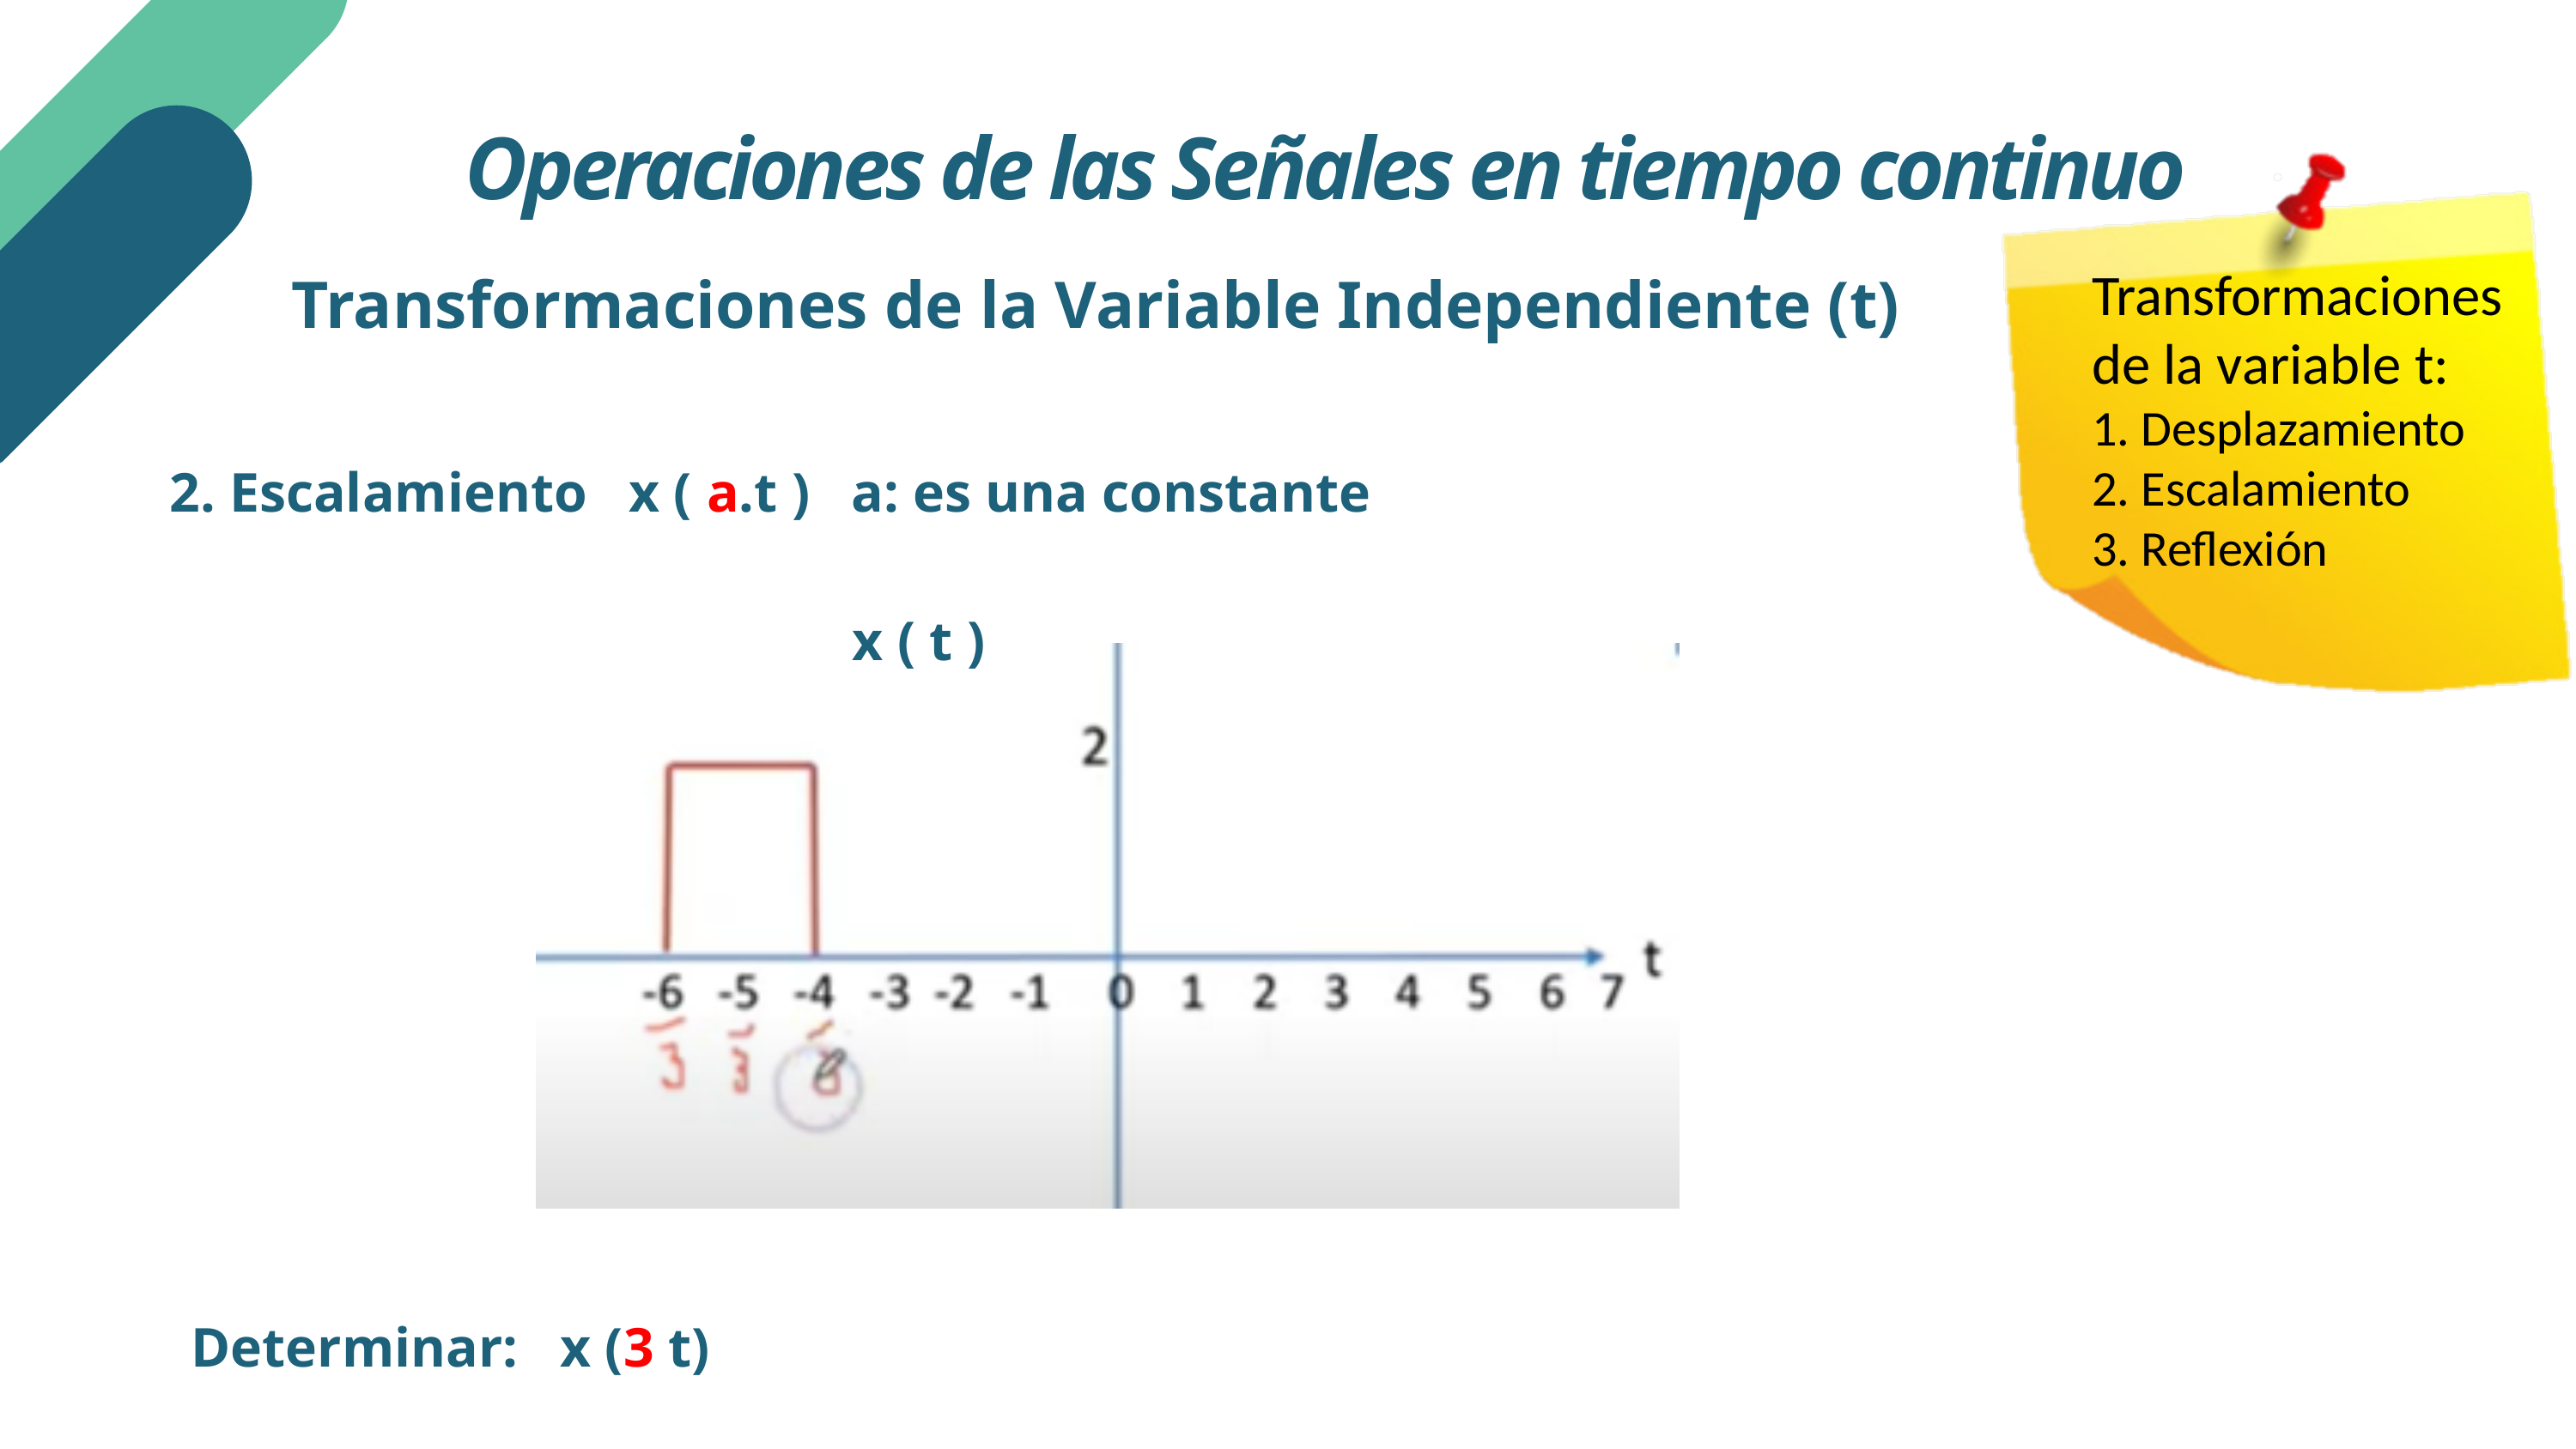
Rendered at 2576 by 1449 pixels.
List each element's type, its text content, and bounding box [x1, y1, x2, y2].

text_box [536, 590, 1680, 1209]
text_box Operaciones de las Señales en tiempo continuo [393, 58, 2351, 216]
text_box 2. Escalamiento x ( a.t ) a: es una constante [393, 442, 1970, 523]
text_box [0, 0, 390, 526]
text_box Transformaciones de la Variable Independiente (t) [393, 254, 1970, 348]
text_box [1974, 148, 2576, 714]
text_box Determinar: x (3 t) [191, 1297, 2017, 1379]
